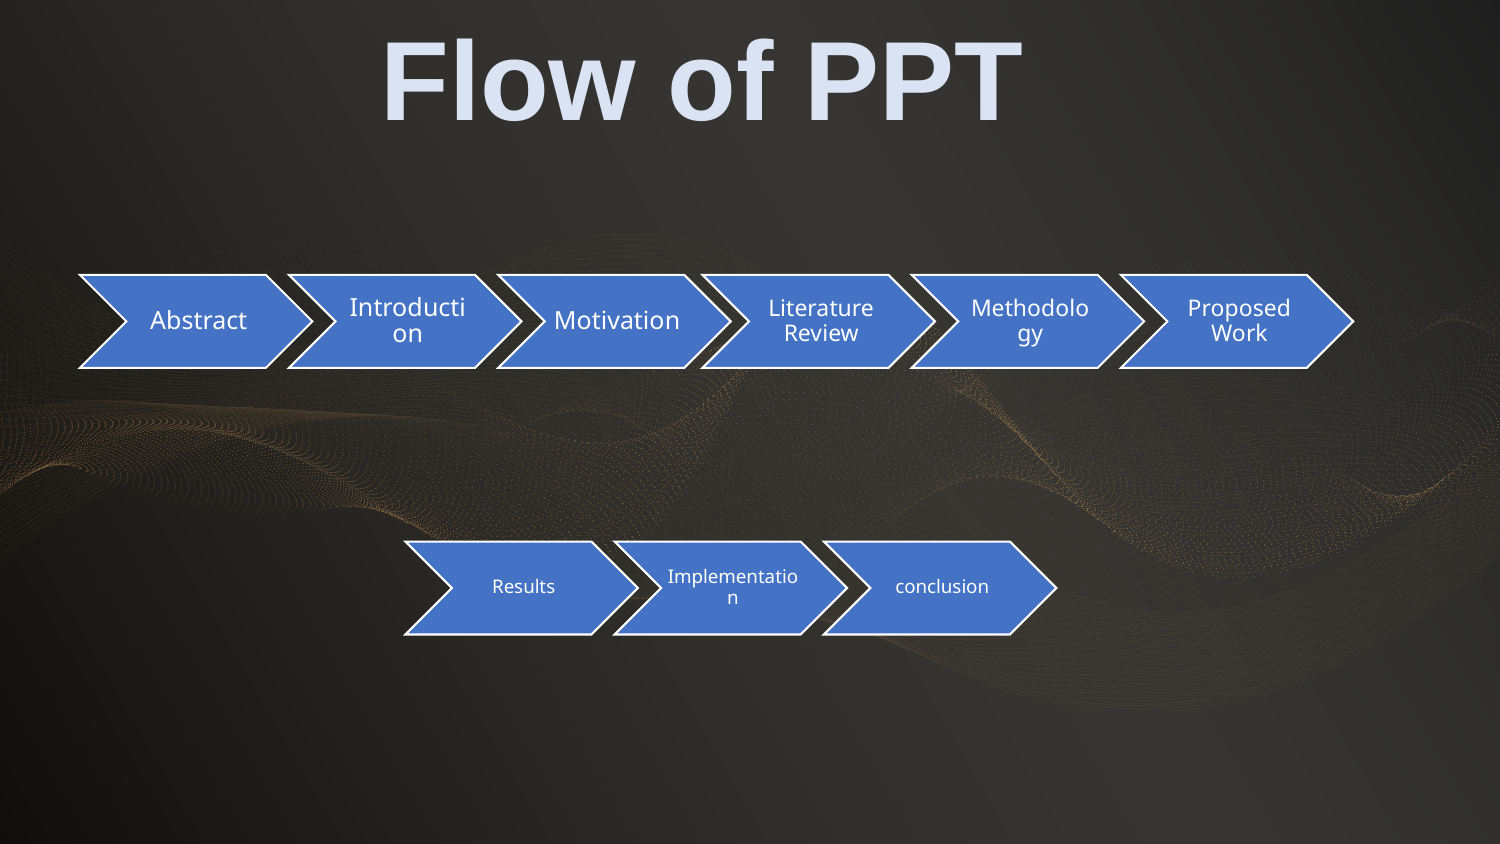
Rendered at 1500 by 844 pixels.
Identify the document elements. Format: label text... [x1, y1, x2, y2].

picture [0, 0, 1500, 844]
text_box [405, 446, 1057, 730]
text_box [79, 179, 702, 464]
text_box Flow of PPT [365, 0, 1040, 150]
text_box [702, 179, 1354, 464]
